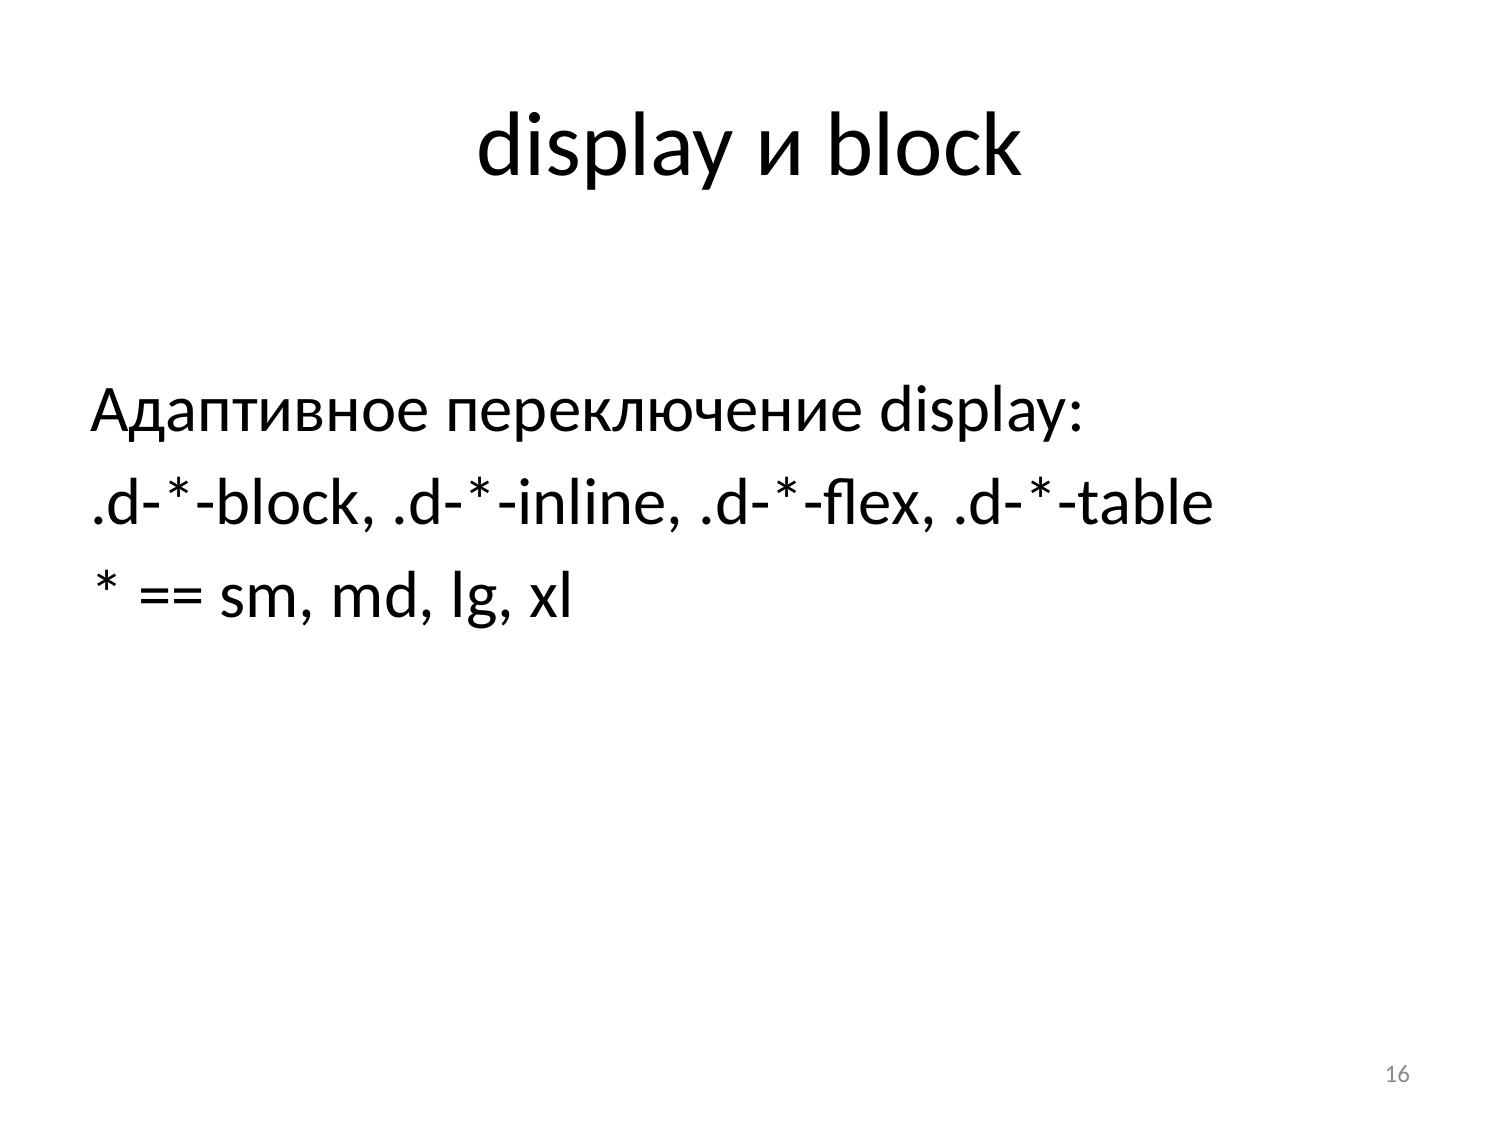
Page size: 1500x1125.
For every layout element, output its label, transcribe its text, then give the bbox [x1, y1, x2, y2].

slide_number 16 [1074, 1042, 1425, 1103]
title display и block [75, 45, 1425, 233]
list Адаптивное переключение display: .d-*-block, .d-*-inline, .d-*-flex, .d-*-table * == sm, md, lg, xl [75, 357, 1425, 1005]
